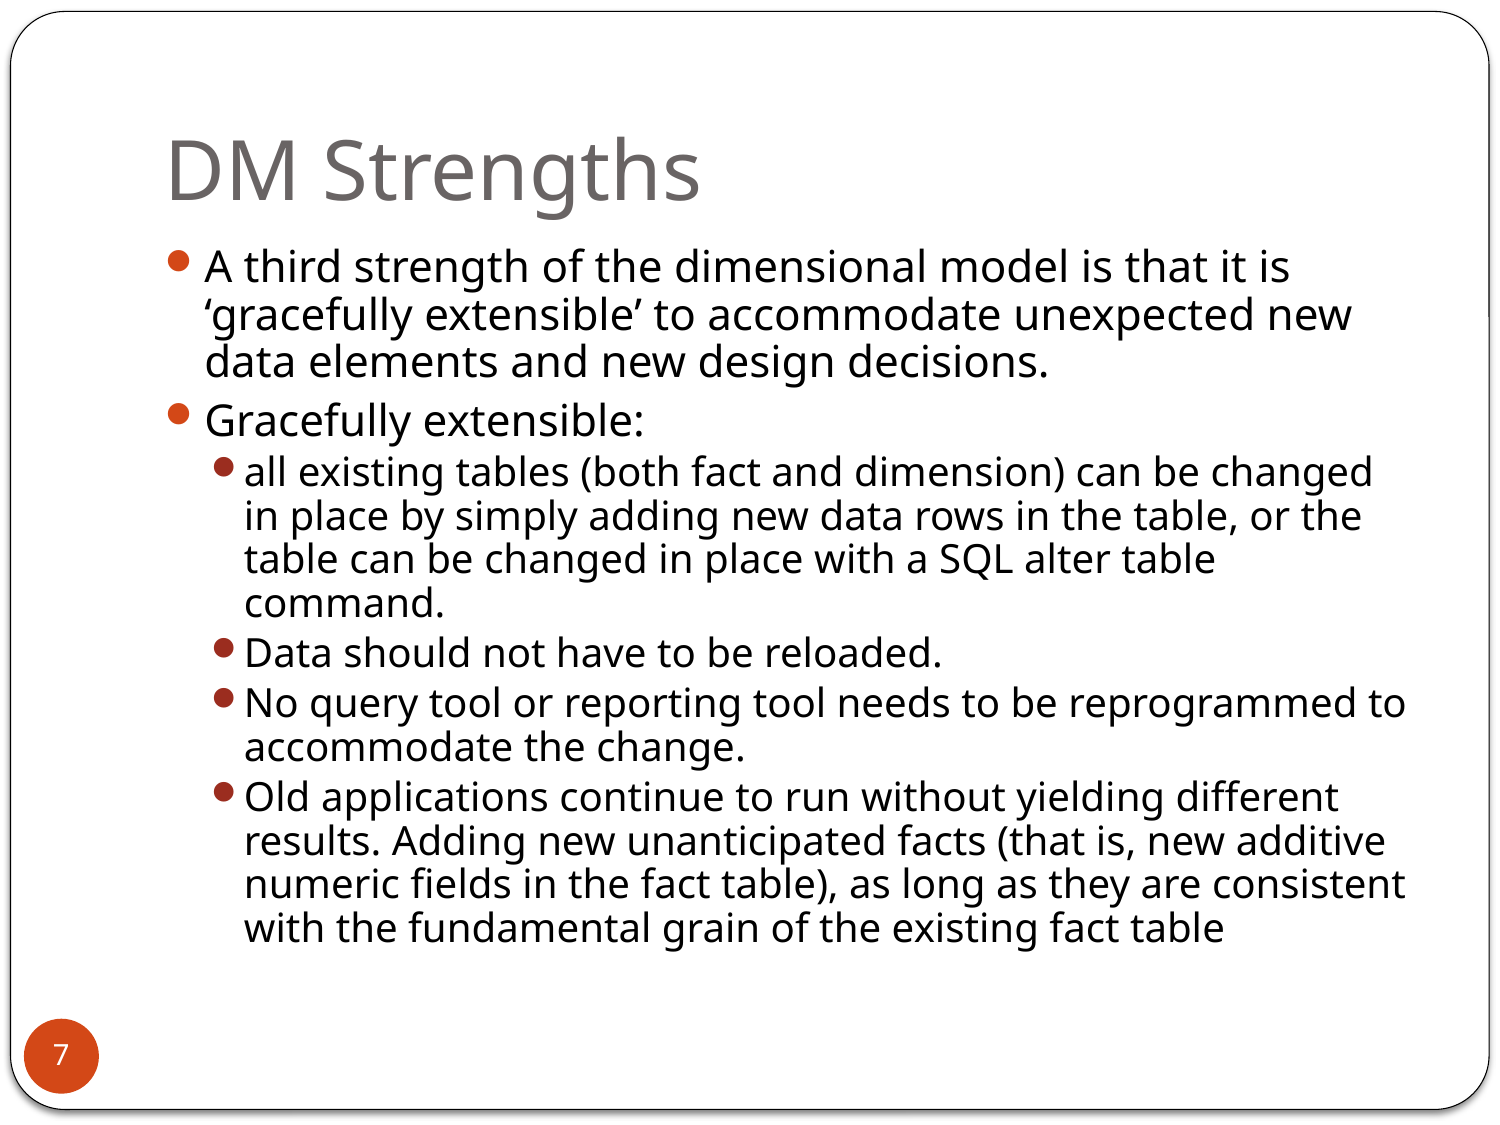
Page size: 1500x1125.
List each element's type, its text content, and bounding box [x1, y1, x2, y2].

title DM Strengths [150, 45, 1425, 233]
slide_number 7 [23, 1018, 99, 1094]
list A third strength of the dimensional model is that it is ‘gracefully extensible’ to accommodate unexpected new data elements and new design decisions. Gracefully extensible: all existing tables (both fact and dimension) can be changed in place by simply adding new data rows in the table, or the table can be changed in place with a SQL alter table command. Data should not have to be reloaded. No query tool or reporting tool needs to be reprogrammed to accommodate the change. Old applications continue to run without yielding different results. Adding new unanticipated facts (that is, new additive numeric fields in the fact table), as long as they are consistent with the fundamental grain of the existing fact table [150, 237, 1425, 988]
